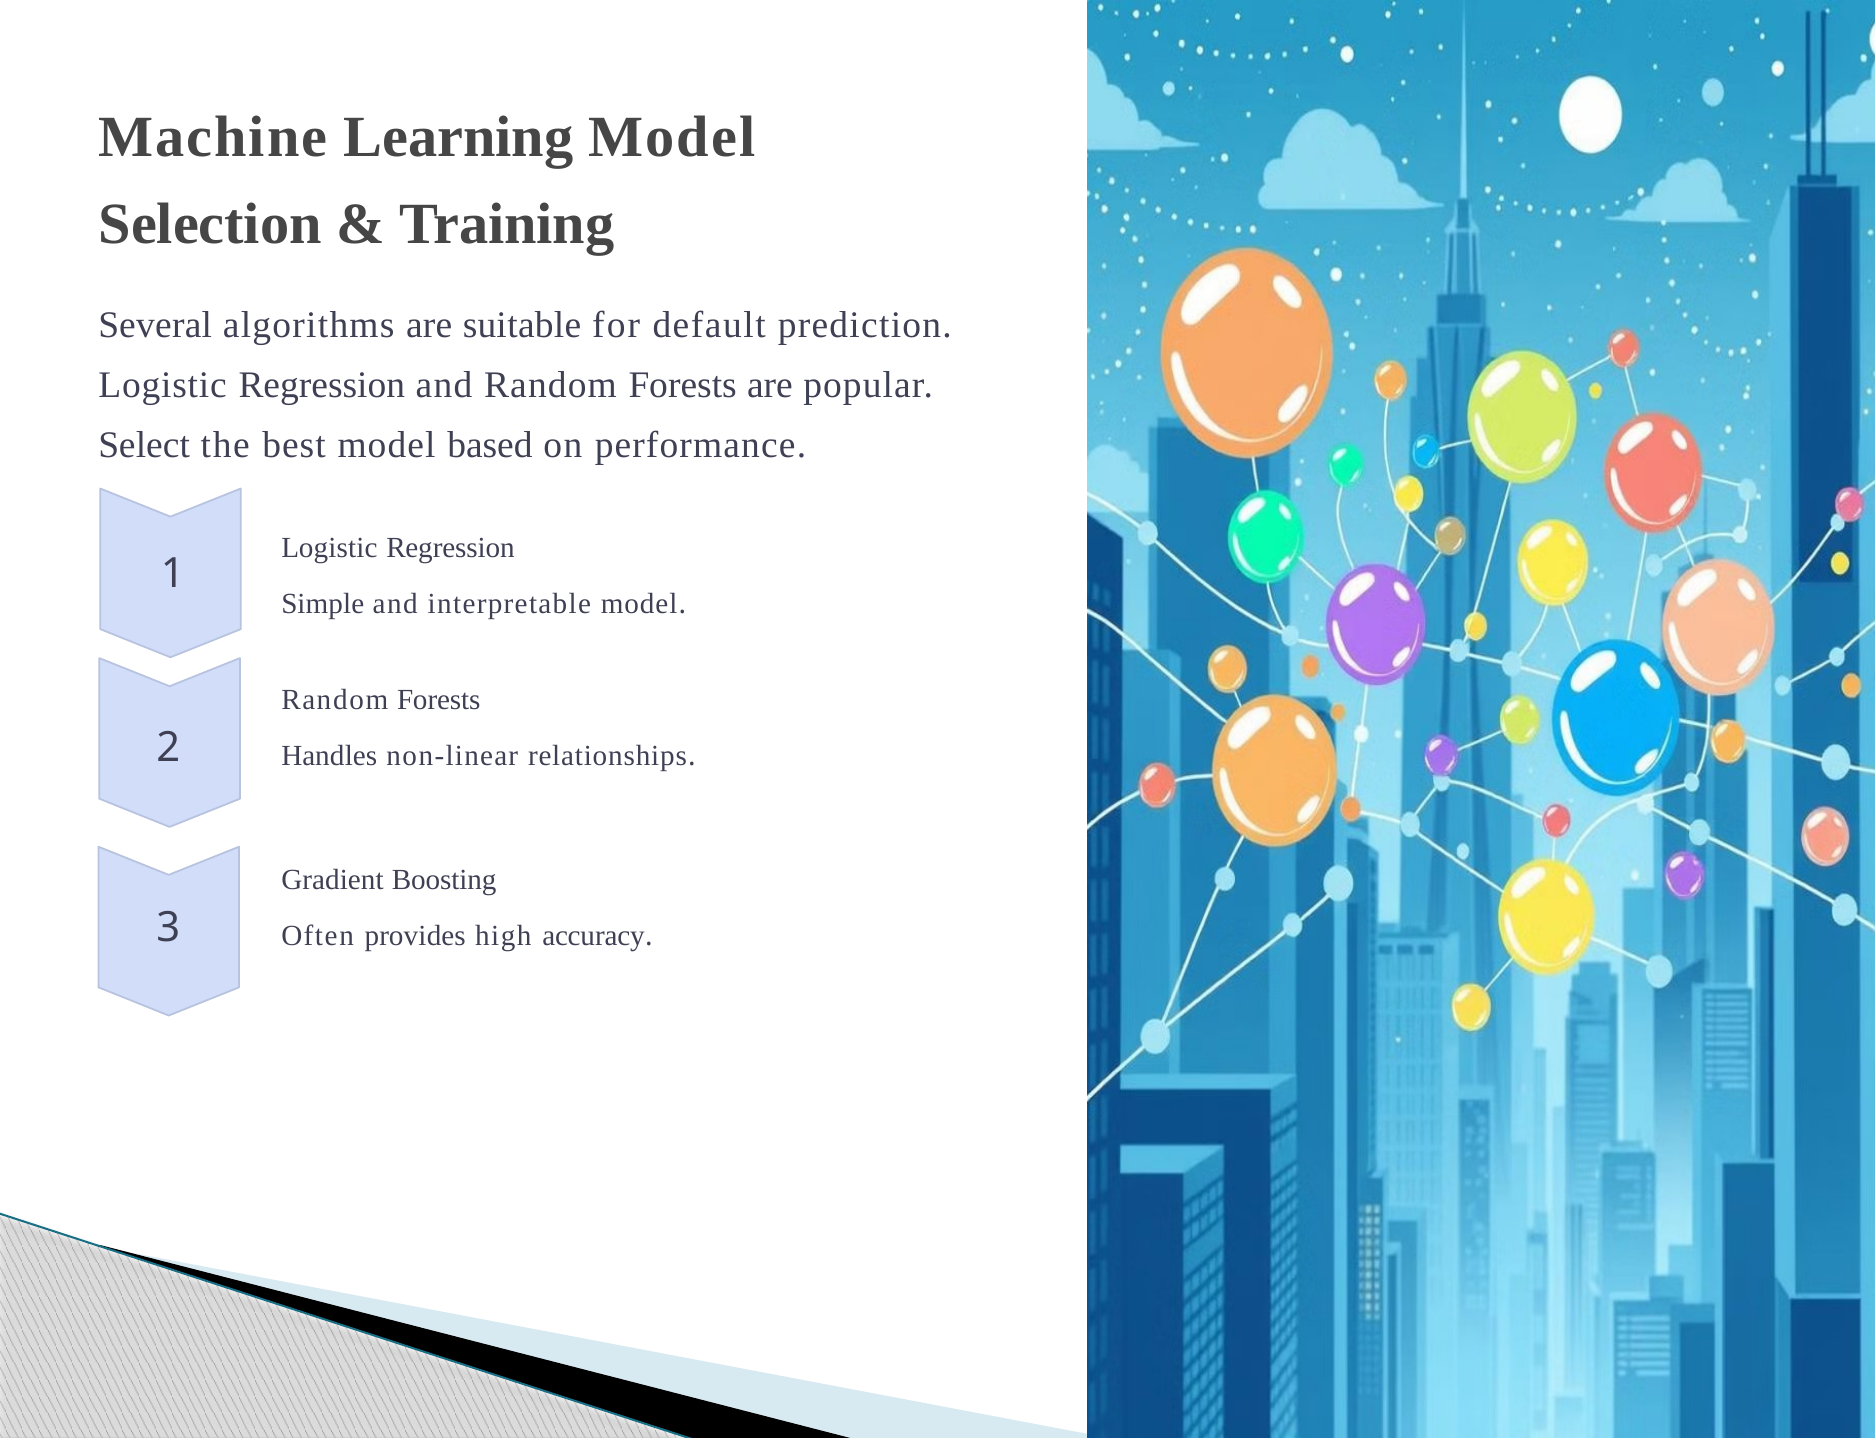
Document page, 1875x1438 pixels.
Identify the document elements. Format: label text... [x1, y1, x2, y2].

text_box Random Forests Handles non-linear relationships. [279, 677, 727, 772]
picture [1087, 0, 1875, 1438]
text_box Several algorithms are suitable for default prediction. Logistic Regression and Random Forests are popular. Select the best model based on performance. [96, 282, 998, 466]
text_box Logistic Regression Simple and interpretable model. [279, 525, 714, 620]
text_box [99, 487, 242, 657]
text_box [97, 845, 241, 1017]
text_box Gradient Boosting Often provides high accuracy. [279, 857, 683, 952]
title Machine Learning Model Selection & Training [96, 46, 967, 282]
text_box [98, 657, 242, 828]
